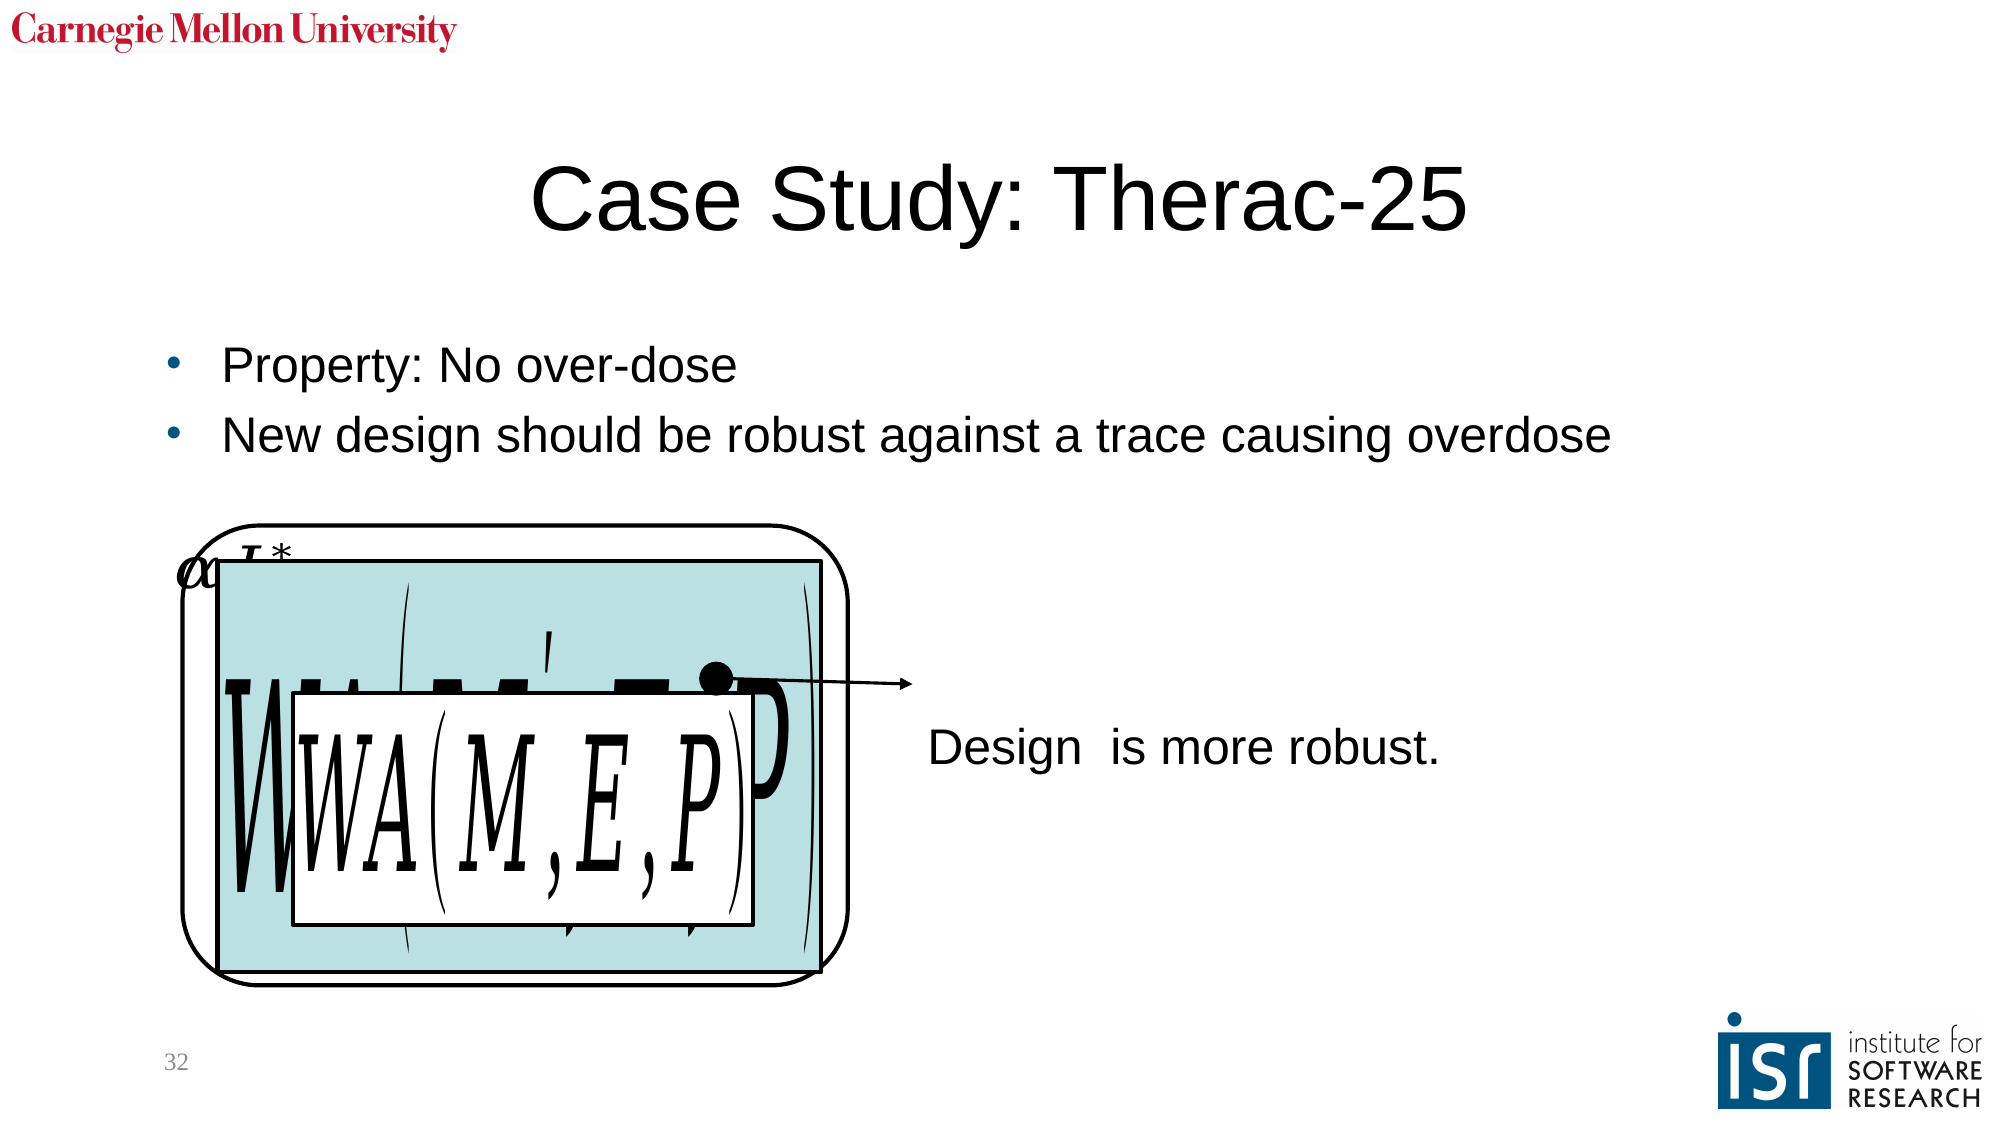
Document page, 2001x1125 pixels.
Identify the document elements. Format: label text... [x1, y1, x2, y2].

picture [1718, 1012, 1982, 1109]
list Property: No over-dose New design should be robust against a trace causing overdose [150, 324, 1850, 563]
picture [1800, 1044, 1820, 1098]
picture [12, 12, 457, 53]
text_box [732, 678, 913, 686]
slide_number 32 [149, 1030, 288, 1091]
title Case Study: Therac-25 [150, 99, 1850, 288]
picture [1731, 1044, 1738, 1098]
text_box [174, 525, 848, 986]
picture [1753, 1044, 1785, 1100]
